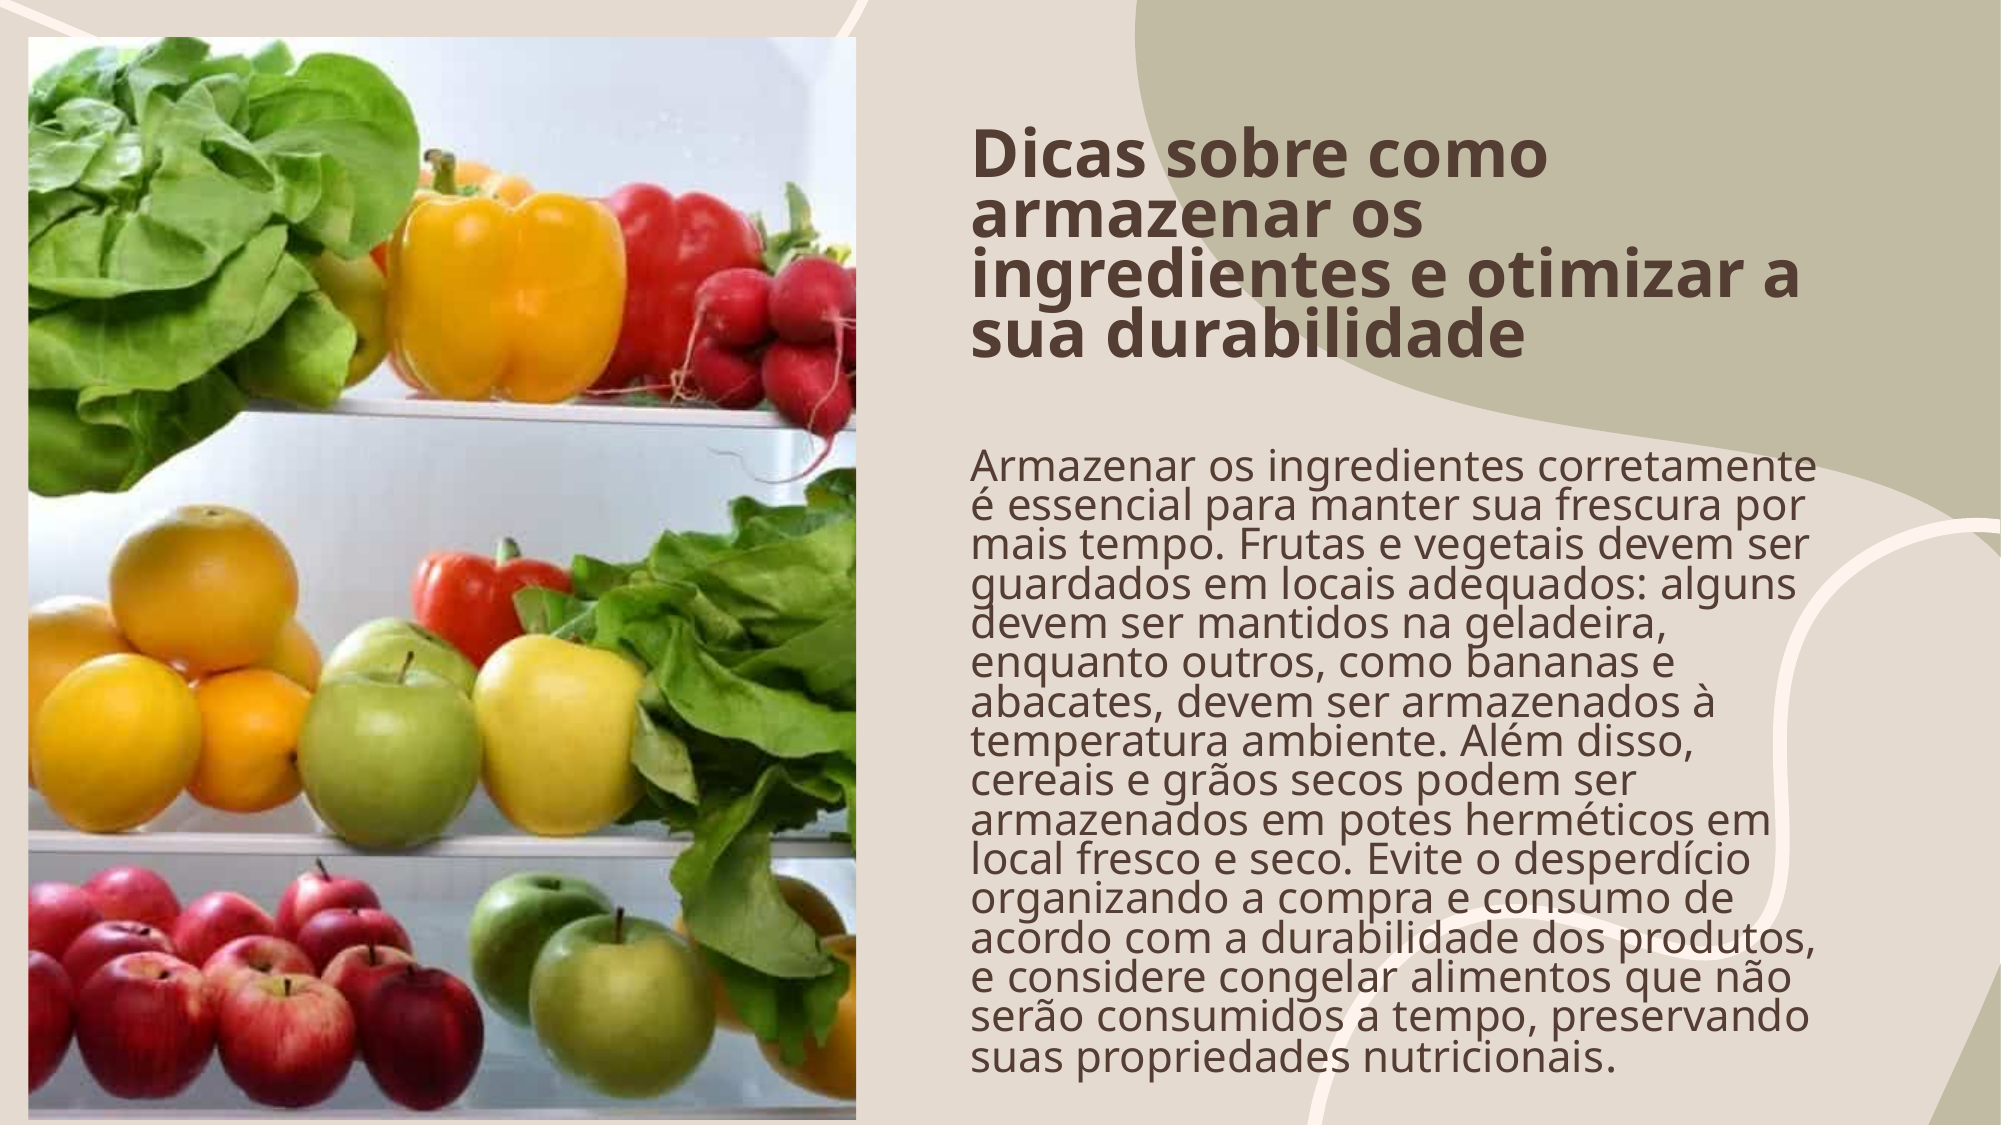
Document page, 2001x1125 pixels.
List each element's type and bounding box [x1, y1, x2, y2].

picture [28, 37, 857, 1120]
list [955, 373, 1850, 1089]
